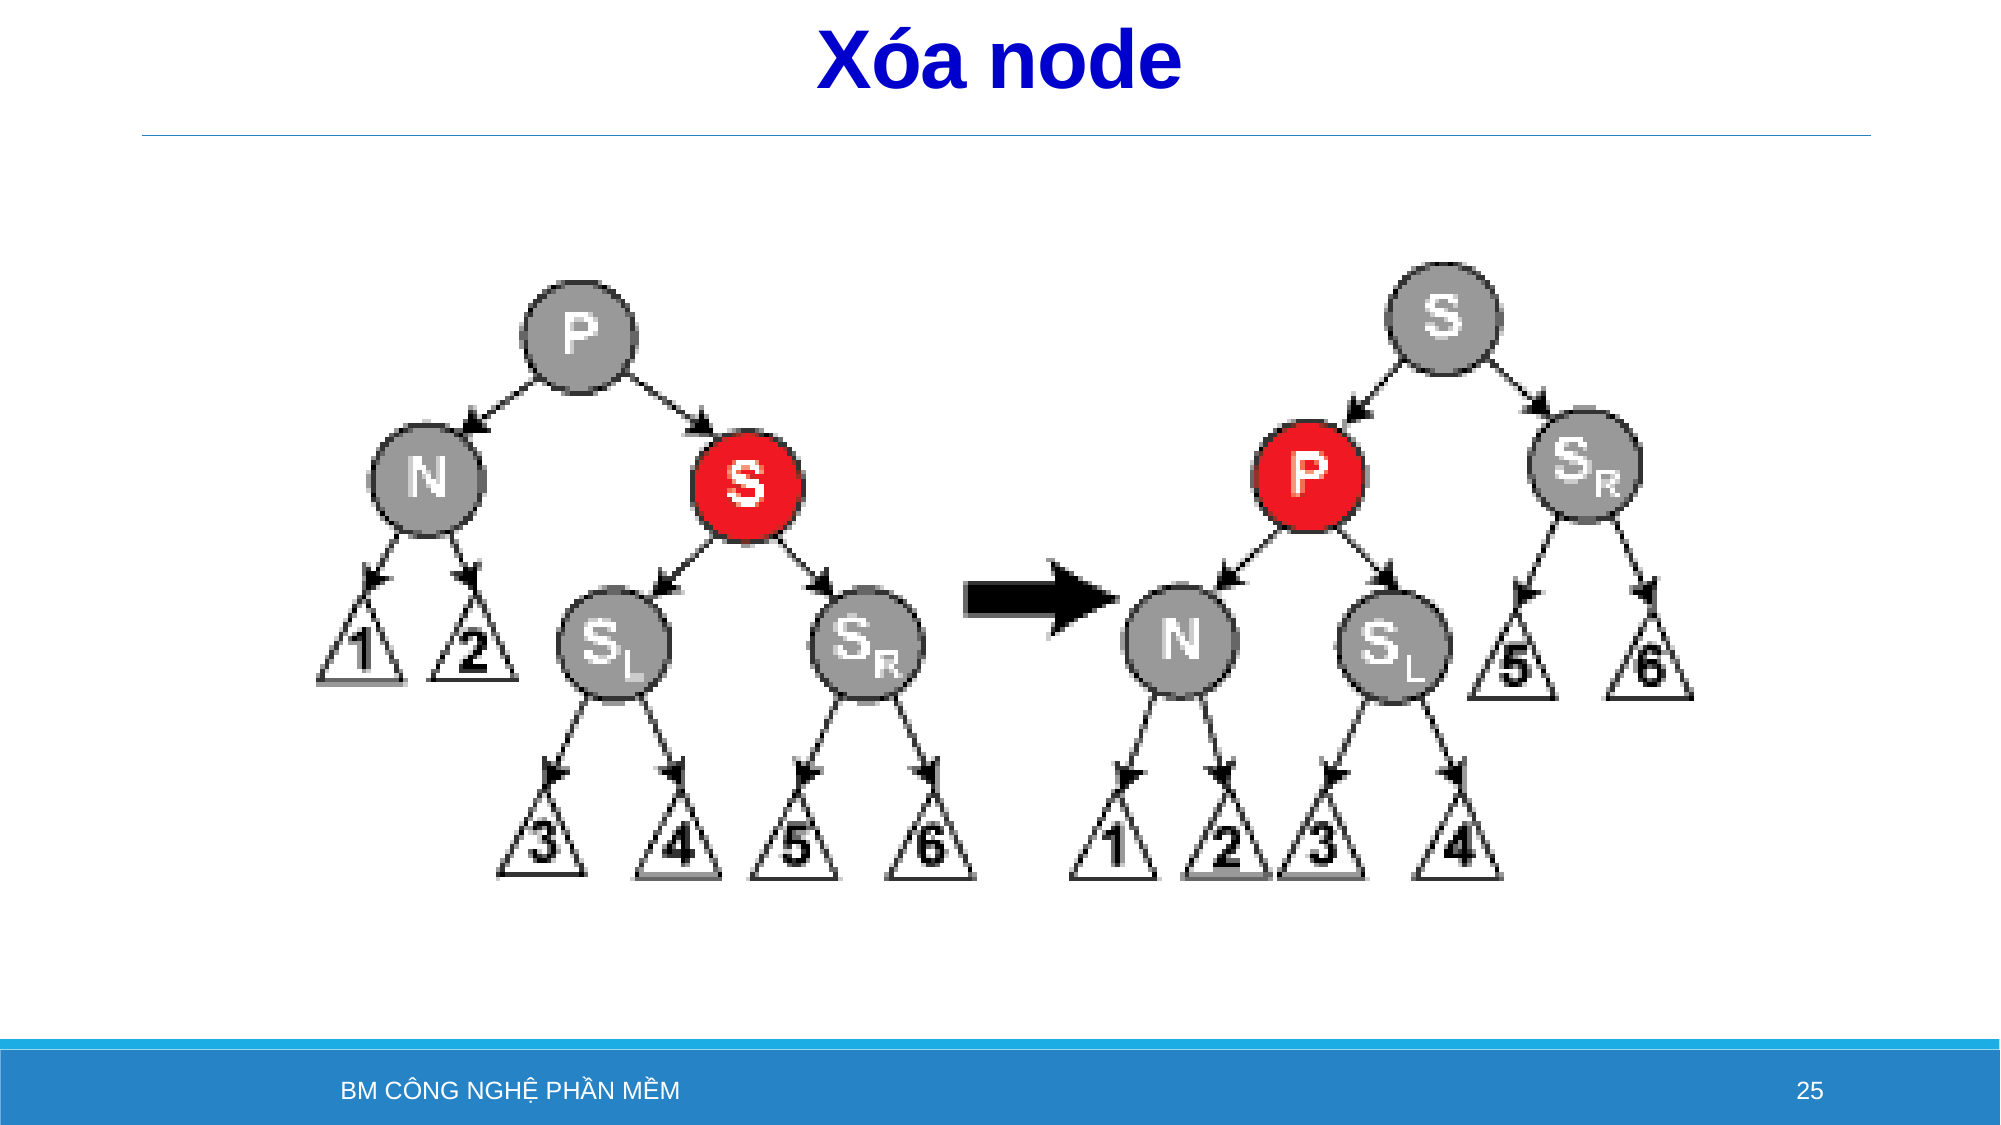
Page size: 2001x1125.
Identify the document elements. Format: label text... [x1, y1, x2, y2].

slide_number 25 [1624, 1059, 1840, 1120]
footer BM Công nghệ phần mềm [180, 1059, 842, 1120]
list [316, 262, 1694, 891]
title Xóa node [127, 5, 1873, 121]
